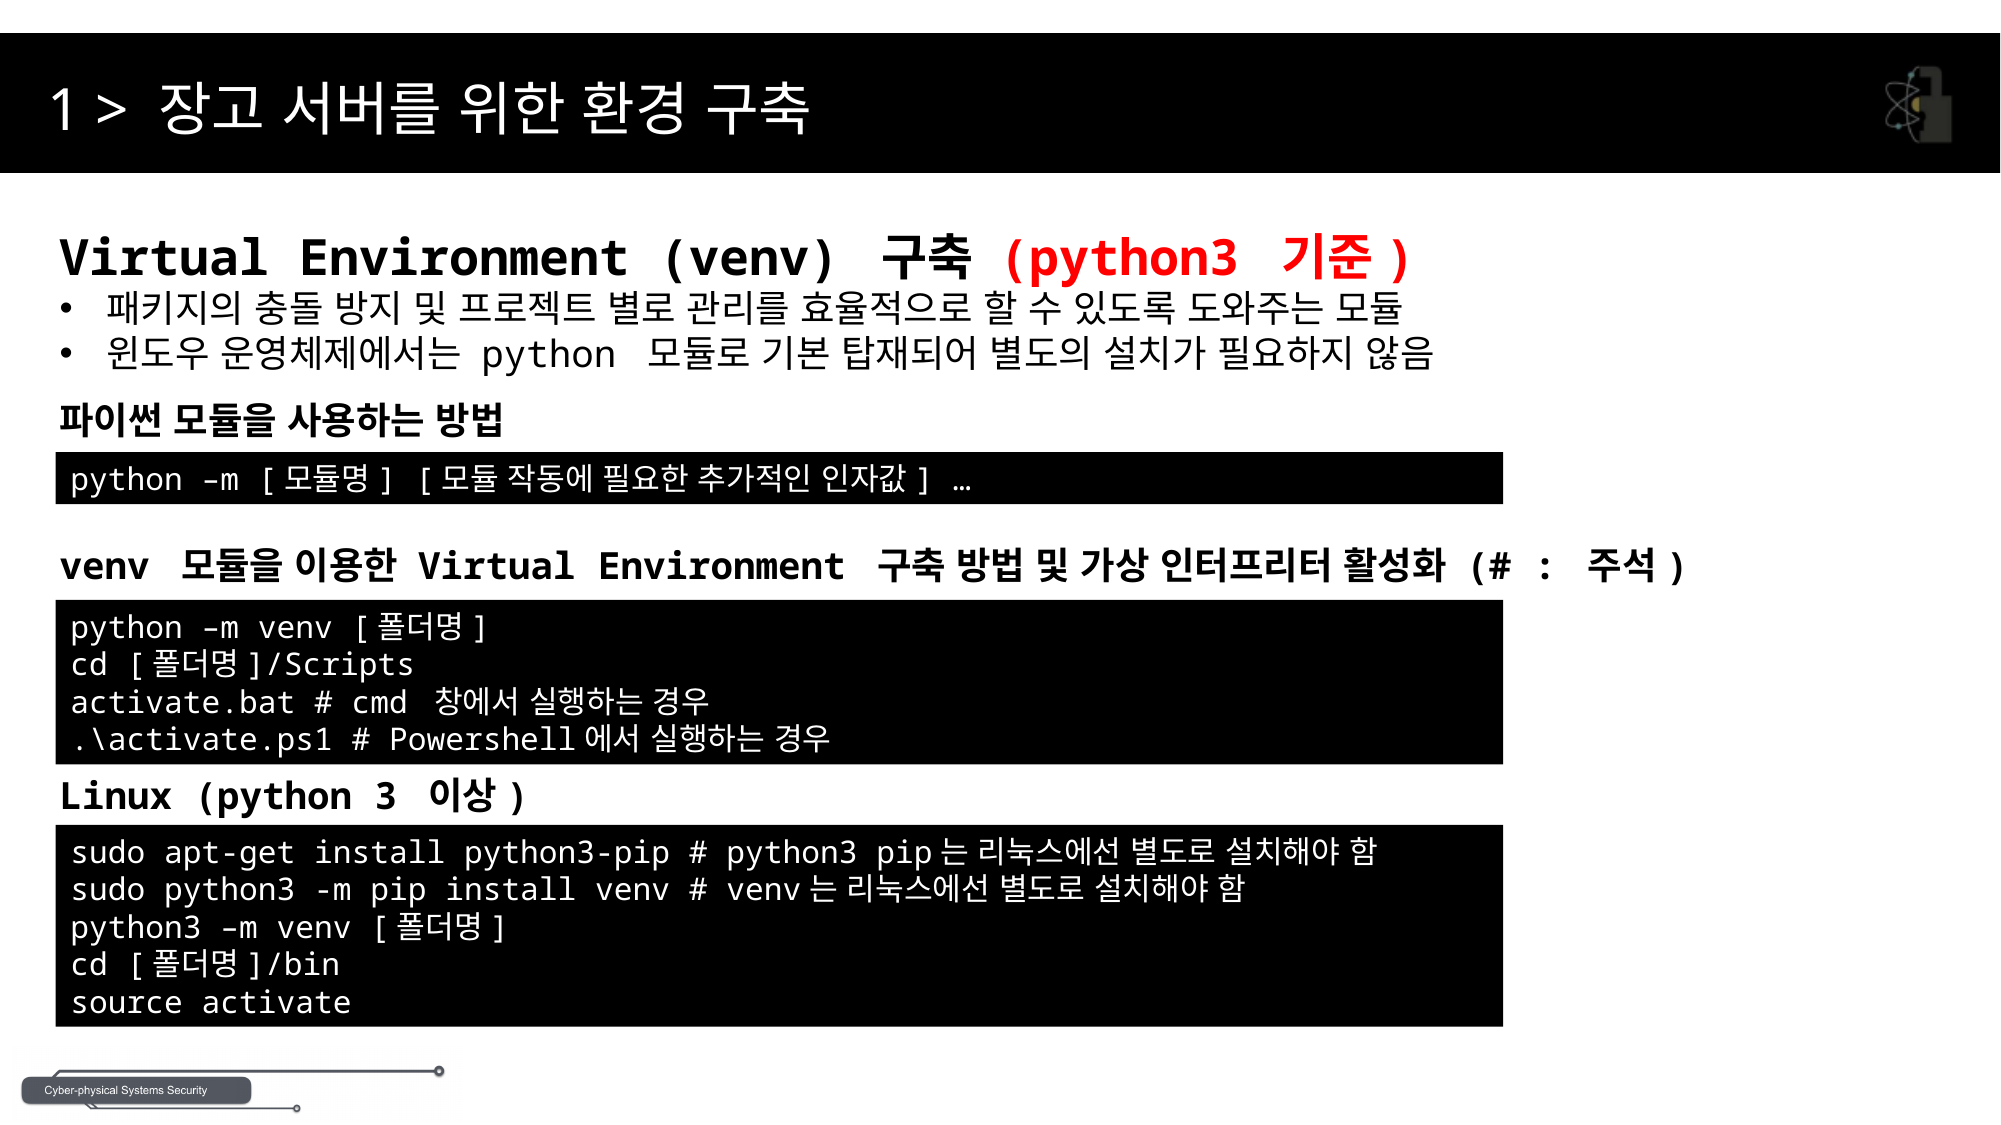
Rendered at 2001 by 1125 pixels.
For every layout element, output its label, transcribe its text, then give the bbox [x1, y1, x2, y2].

text_box python –m [모듈명] [모듈 작동에 필요한 추가적인 인자값] … [55, 452, 1504, 505]
text_box venv 모듈을 이용한 Virtual Environment 구축 방법 및 가상 인터프리터 활성화 (# : 주석) [44, 535, 1866, 595]
text_box Virtual Environment (venv) 구축 (python3 기준) 패키지의 충돌 방지 및 프로젝트 별로 관리를 효율적으로 할 수 있도록 도와주는 모듈 윈도우 운영체제에서는 python 모듈로 기본 탑재되어 별도의 설치가 필요하지 않음 [44, 217, 1866, 389]
text_box 파이썬 모듈을 사용하는 방법 [44, 389, 1866, 450]
text_box sudo apt-get install python3-pip # python3 pip는 리눅스에선 별도로 설치해야 함 sudo python3 -m pip install venv # venv는 리눅스에선 별도로 설치해야 함 python3 –m venv [폴더명] cd [폴더명]/bin source activate [55, 824, 1504, 1027]
text_box python –m venv [폴더명] cd [폴더명]/Scripts activate.bat # cmd 창에서 실행하는 경우 .\activate.ps1 # Powershell에서 실행하는 경우 [55, 599, 1504, 764]
text_box 1 > 장고 서버를 위한 환경 구축 [32, 64, 1392, 150]
text_box Linux (python 3 이상) [44, 764, 1866, 824]
picture [12, 1046, 463, 1122]
picture [1870, 56, 1972, 155]
